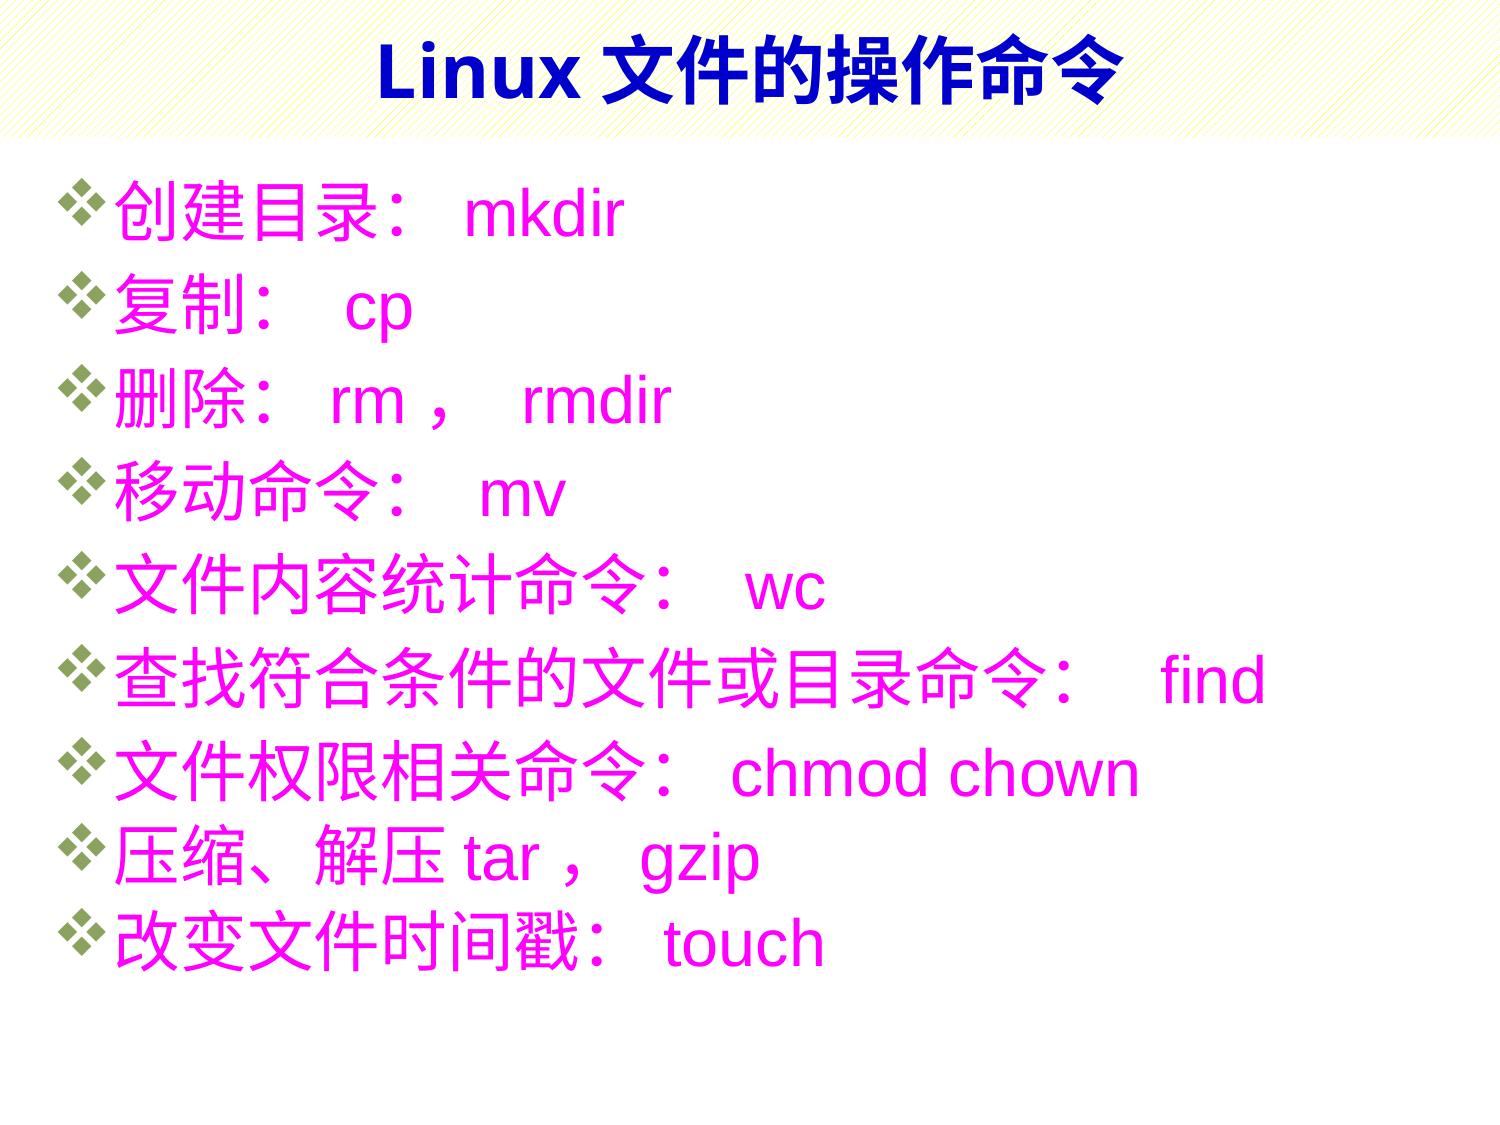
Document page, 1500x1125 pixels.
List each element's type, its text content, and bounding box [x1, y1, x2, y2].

title Linux文件的操作命令 [0, 0, 1500, 138]
list 创建目录：mkdir 复制： cp 删除：rm， rmdir 移动命令： mv 文件内容统计命令： wc 查找符合条件的文件或目录命令： find 文件权限相关命令：chmod chown 压缩、解压tar，gzip 改变文件时间戳：touch [37, 162, 1475, 1075]
